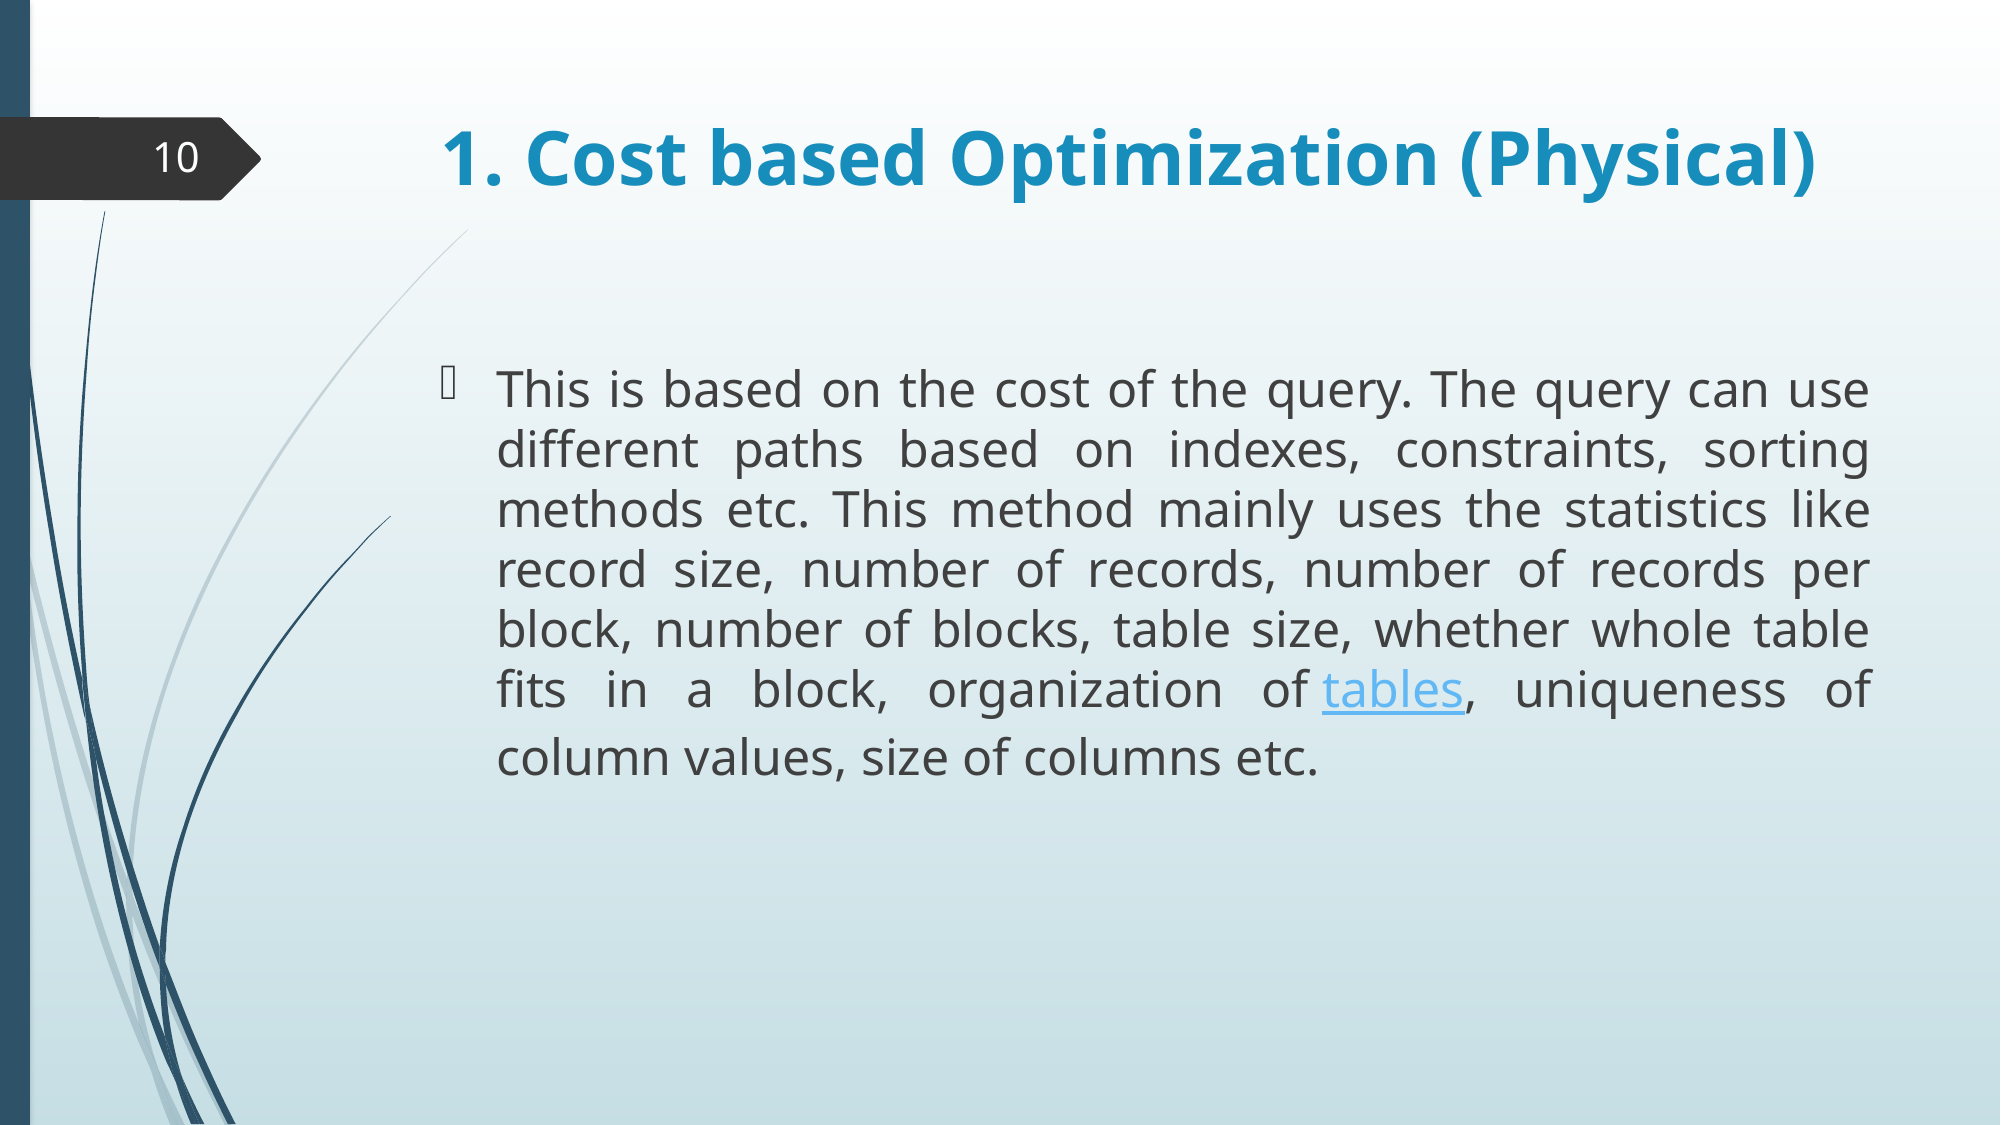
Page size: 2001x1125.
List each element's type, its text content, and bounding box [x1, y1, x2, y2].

list This is based on the cost of the query. The query can use different paths based on indexes, constraints, sorting methods etc. This method mainly uses the statistics like record size, number of records, number of records per block, number of blocks, table size, whether whole table fits in a block, organization of tables, uniqueness of column values, size of columns etc. [424, 350, 1888, 970]
title 1. Cost based Optimization (Physical) [425, 102, 1888, 313]
slide_number 10 [87, 129, 216, 190]
